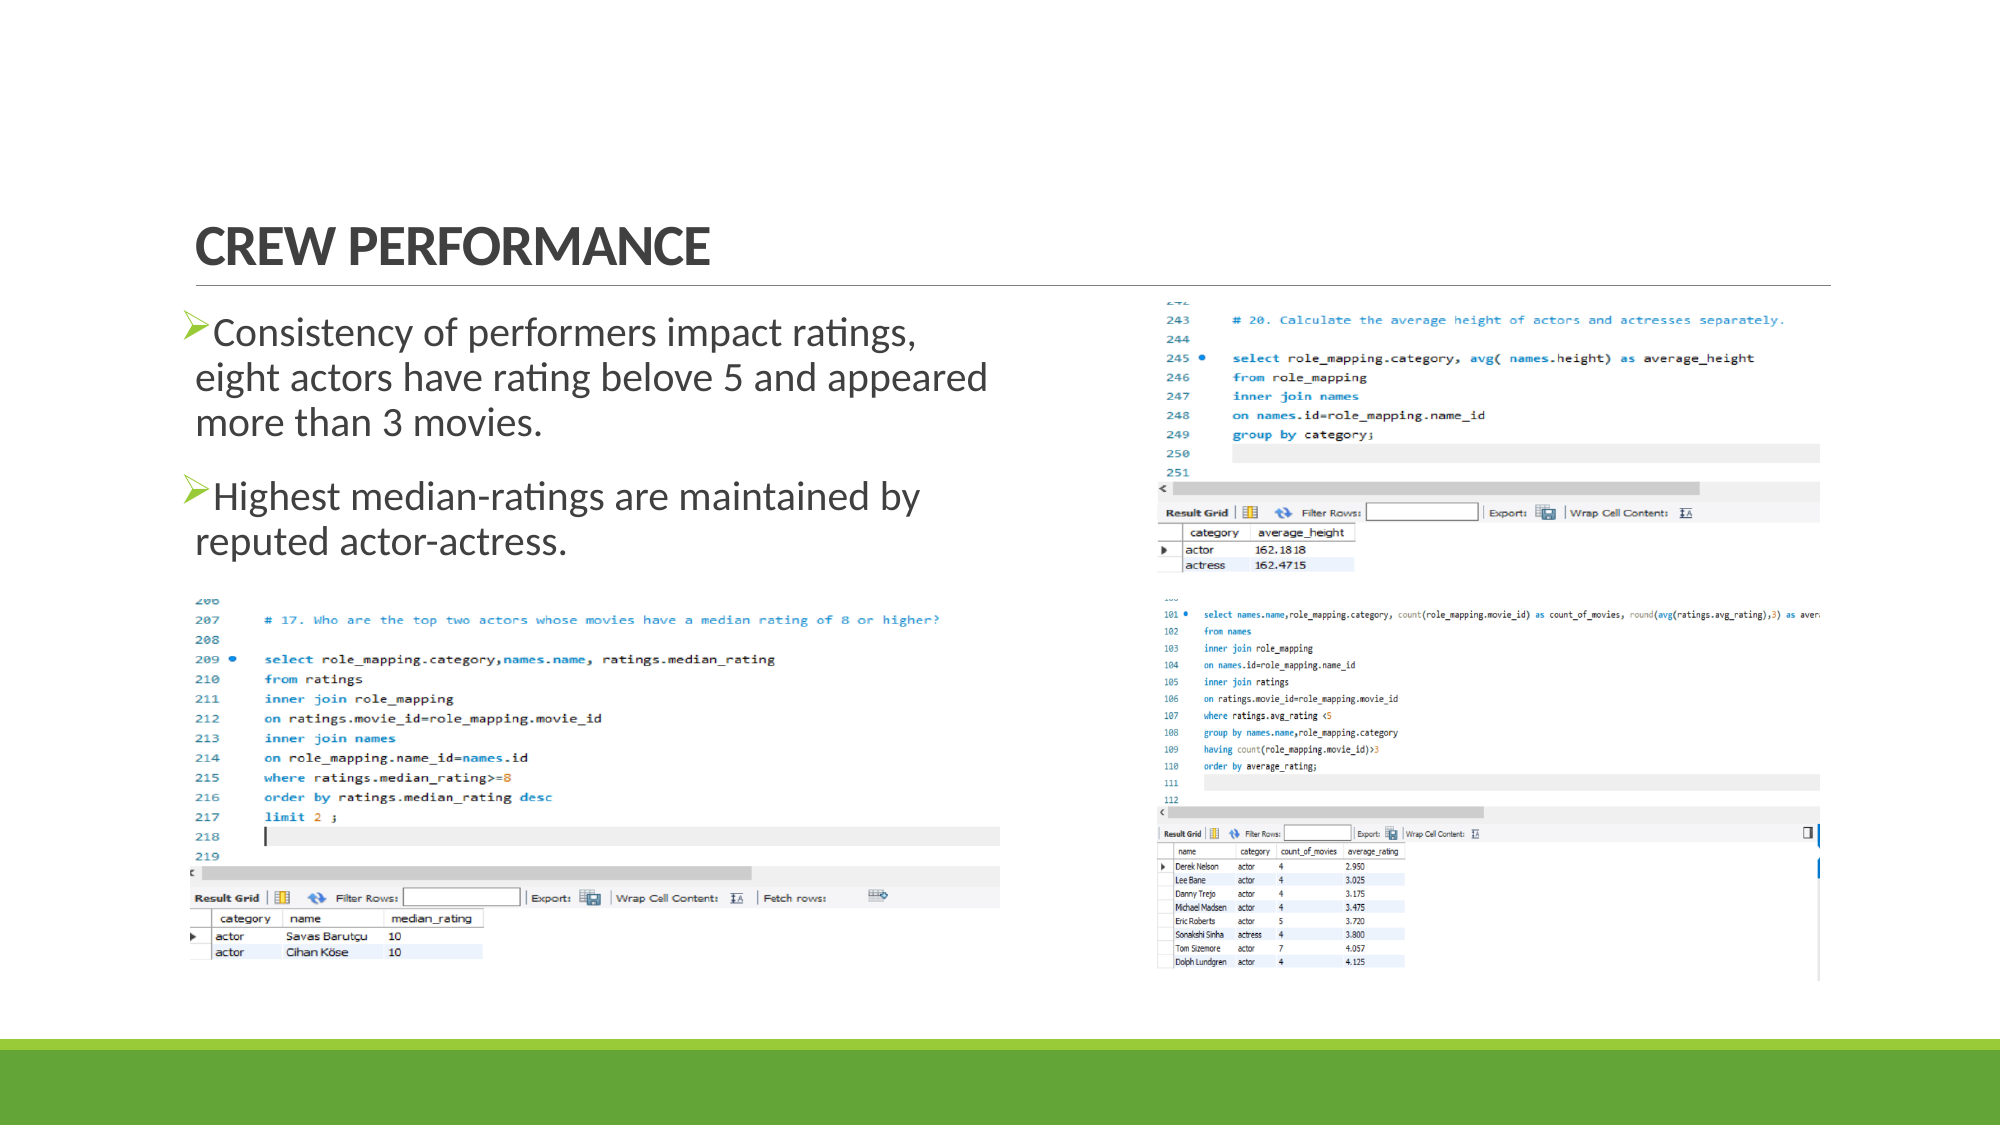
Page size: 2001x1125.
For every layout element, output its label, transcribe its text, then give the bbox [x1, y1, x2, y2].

picture [1157, 599, 1821, 981]
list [189, 599, 1001, 982]
title CREW PERFORMANCE [180, 47, 1830, 285]
list Consistency of performers impact ratings, eight actors have rating belove 5 and appeared more than 3 movies. Highest median-ratings are maintained by reputed actor-actress. [180, 302, 990, 963]
picture [1157, 302, 1821, 577]
